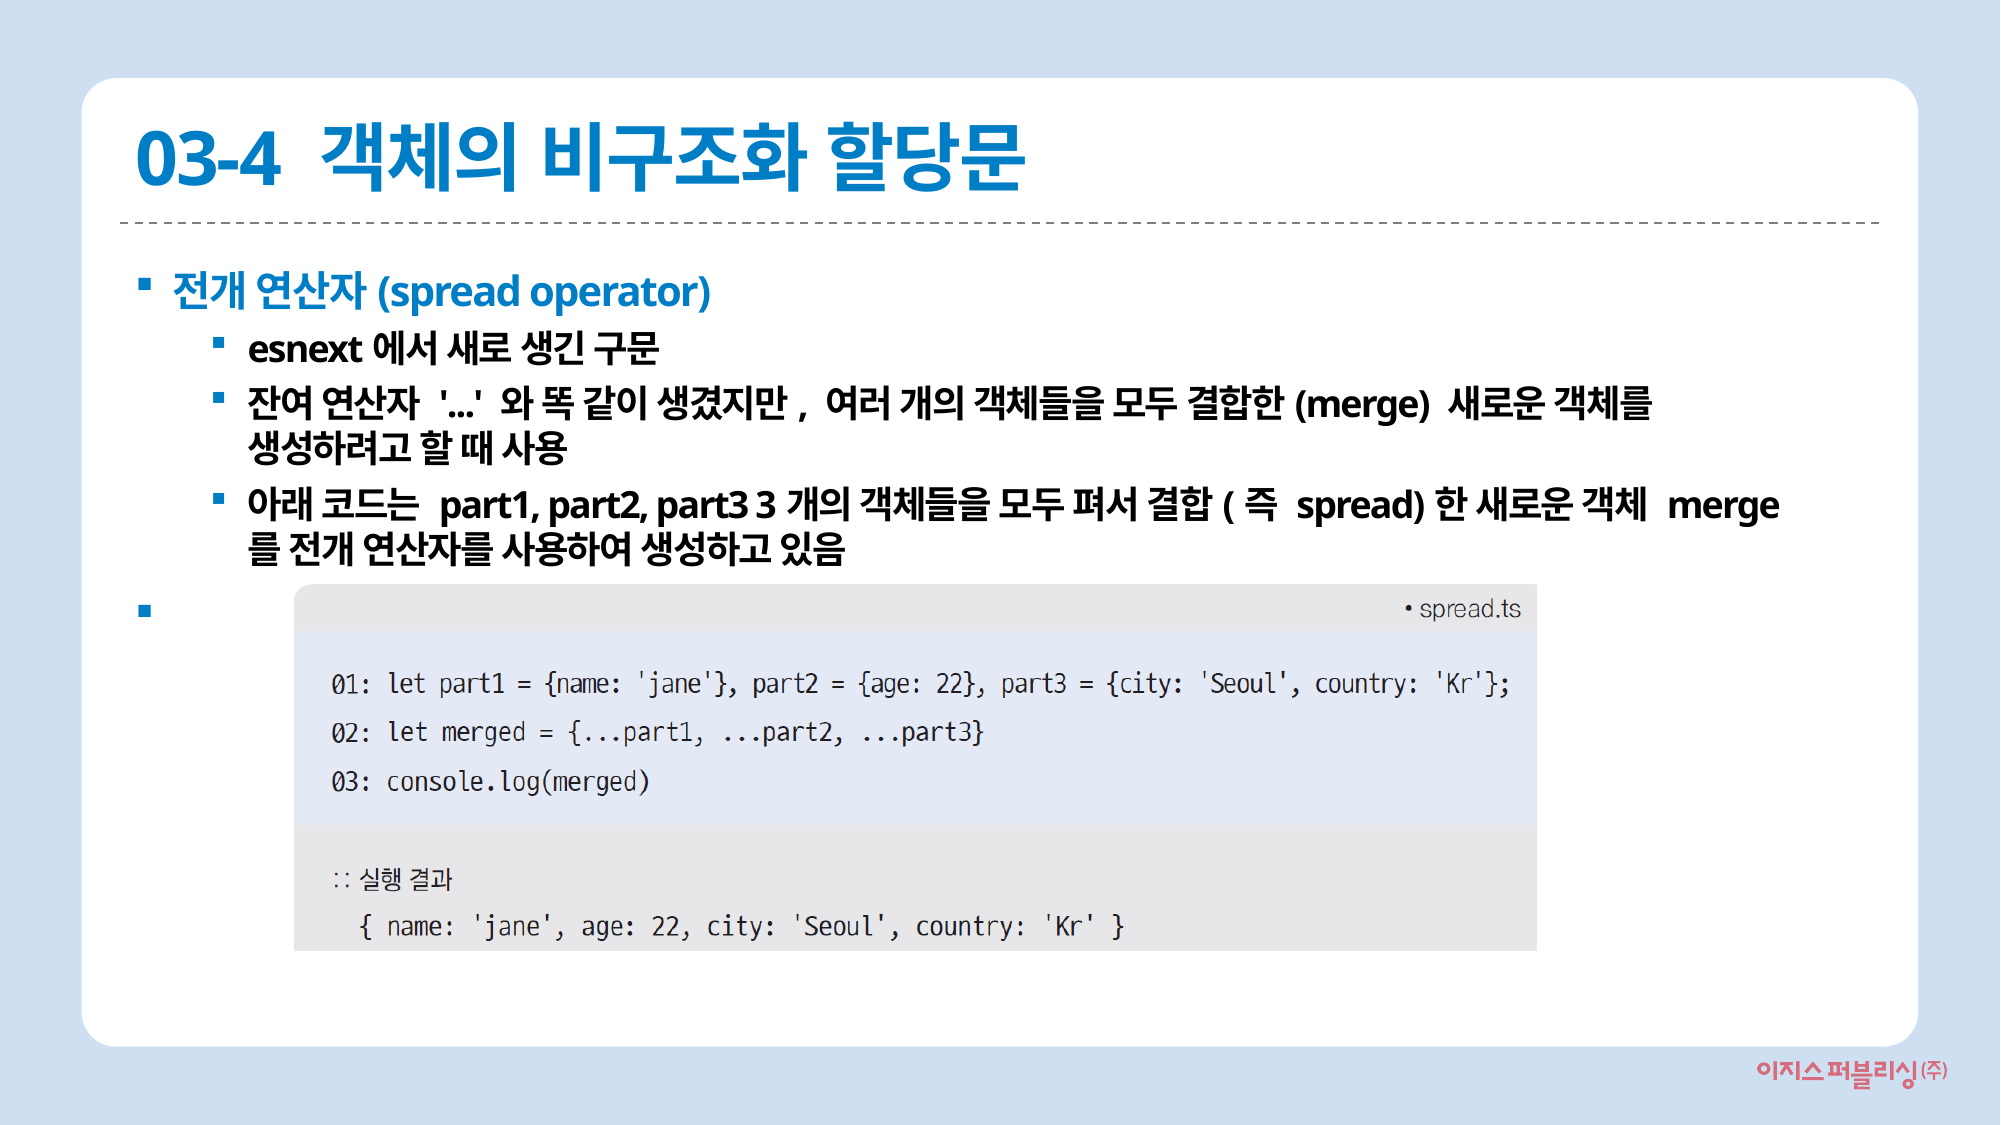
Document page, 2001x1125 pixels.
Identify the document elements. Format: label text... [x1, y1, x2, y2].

title 03-4 객체의 비구조화 할당문 [120, 109, 1880, 209]
list 전개 연산자(spread operator) esnext에서 새로 생긴 구문 잔여 연산자 '...' 와 똑 같이 생겼지만, 여러 개의 객체들을 모두 결합한(merge) 새로운 객체를 생성하려고 할 때 사용 아래 코드는 part1, part2, part3 3개의 객체들을 모두 펴서 결합(즉 spread)한 새로운 객체 merge를 전개 연산자를 사용하여 생성하고 있음 [120, 257, 1825, 1009]
picture [294, 580, 1537, 951]
